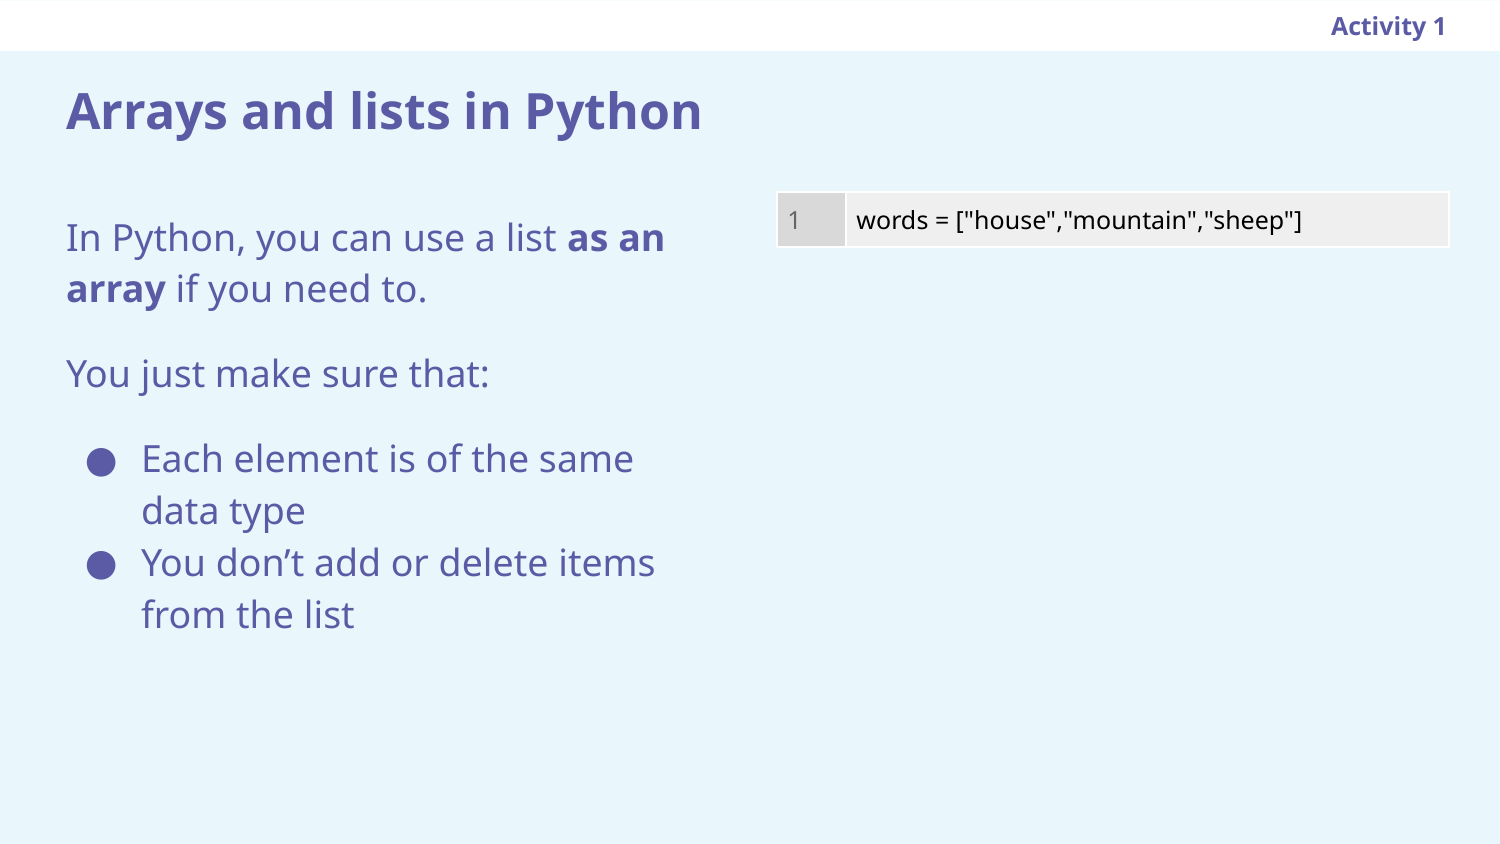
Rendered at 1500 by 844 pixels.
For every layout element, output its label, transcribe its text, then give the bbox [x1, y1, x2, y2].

subtitle Activity 1 [862, 0, 1448, 52]
table_header words = ["house","mountain","sheep"] [847, 193, 1448, 246]
title Arrays and lists in Python [51, 52, 1449, 167]
table_header 1 [778, 193, 845, 246]
list In Python, you can use a list as an array if you need to. You just make sure that: Each element is of the same data type You don’t add or delete items from the list [51, 191, 723, 793]
